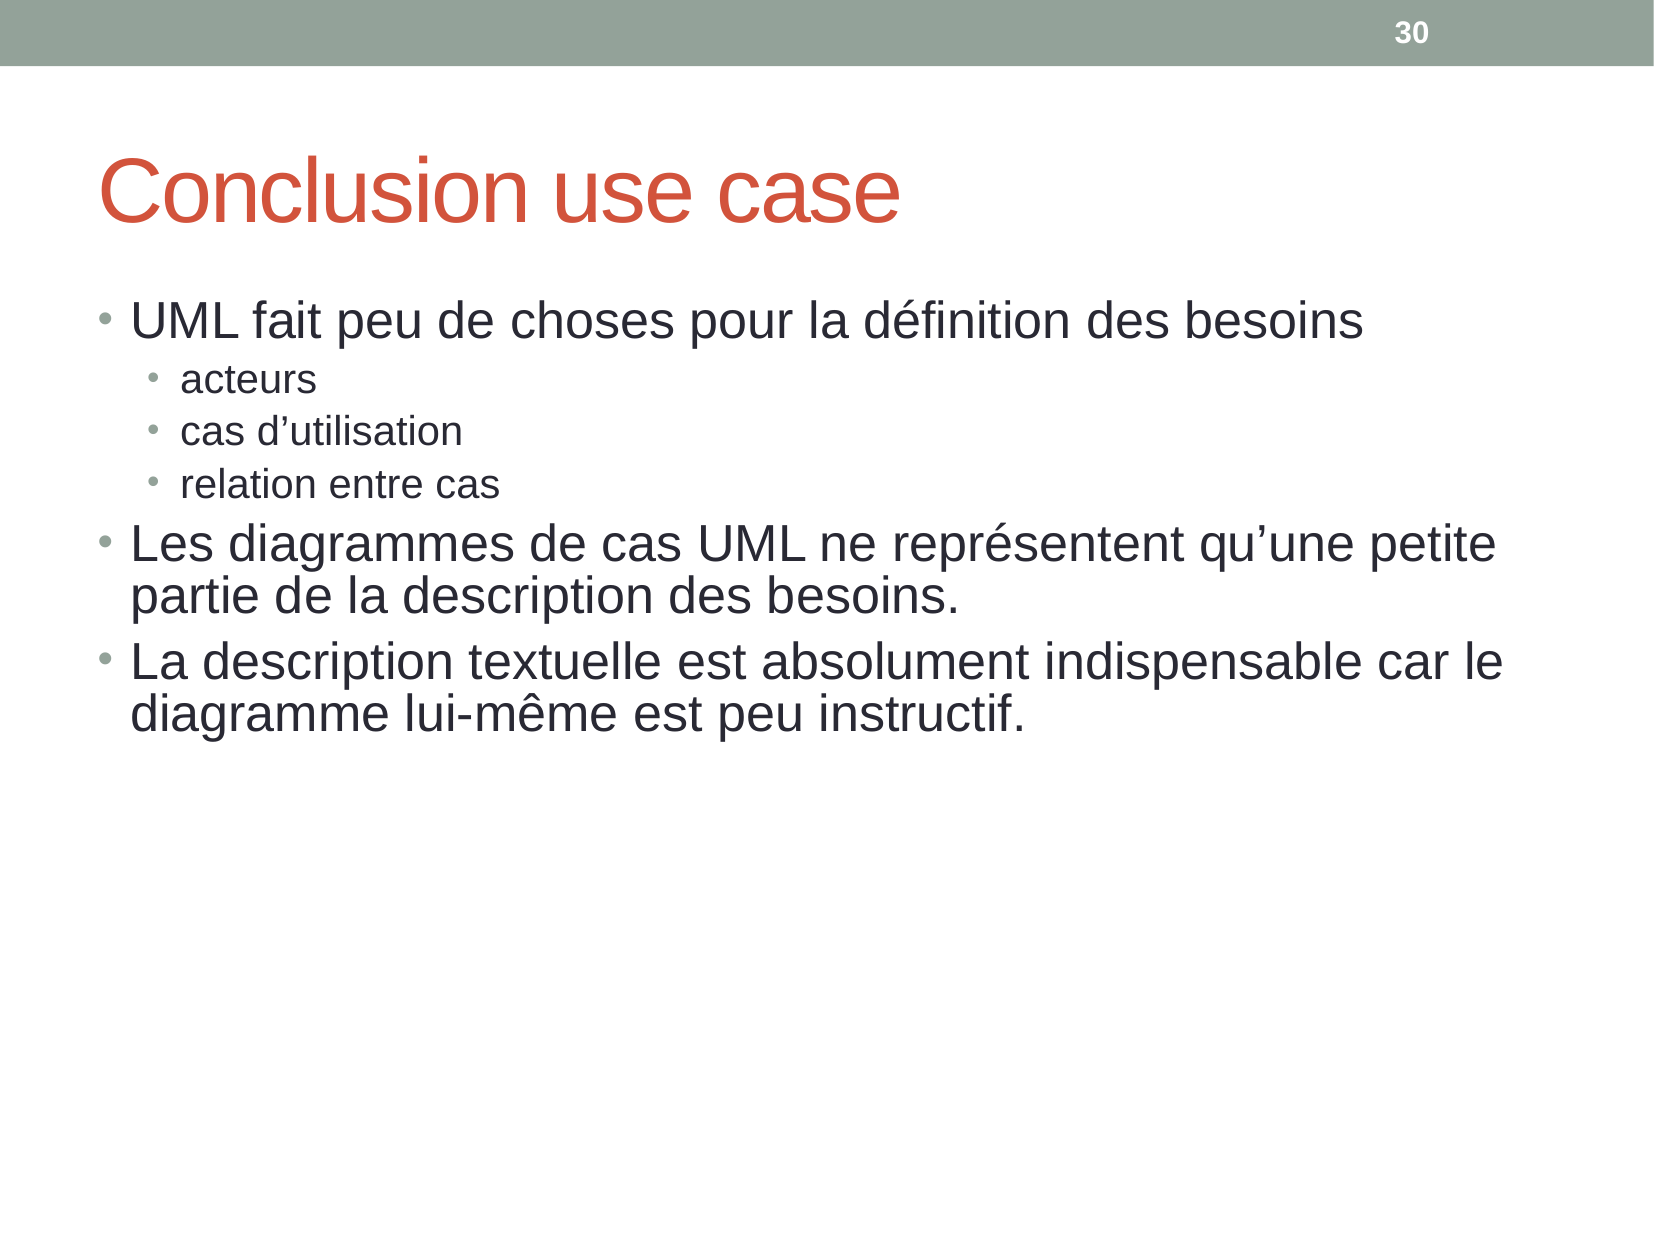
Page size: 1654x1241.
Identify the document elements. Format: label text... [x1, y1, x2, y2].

list UML fait peu de choses pour la définition des besoins acteurs cas d’utilisation relation entre cas Les diagrammes de cas UML ne représentent qu’une petite partie de la description des besoins. La description textuelle est absolument indispensable car le diagramme lui-même est peu instructif. [82, 289, 1571, 1172]
slide_number 30 [1378, 3, 1571, 63]
title Conclusion use case [82, 96, 1571, 276]
